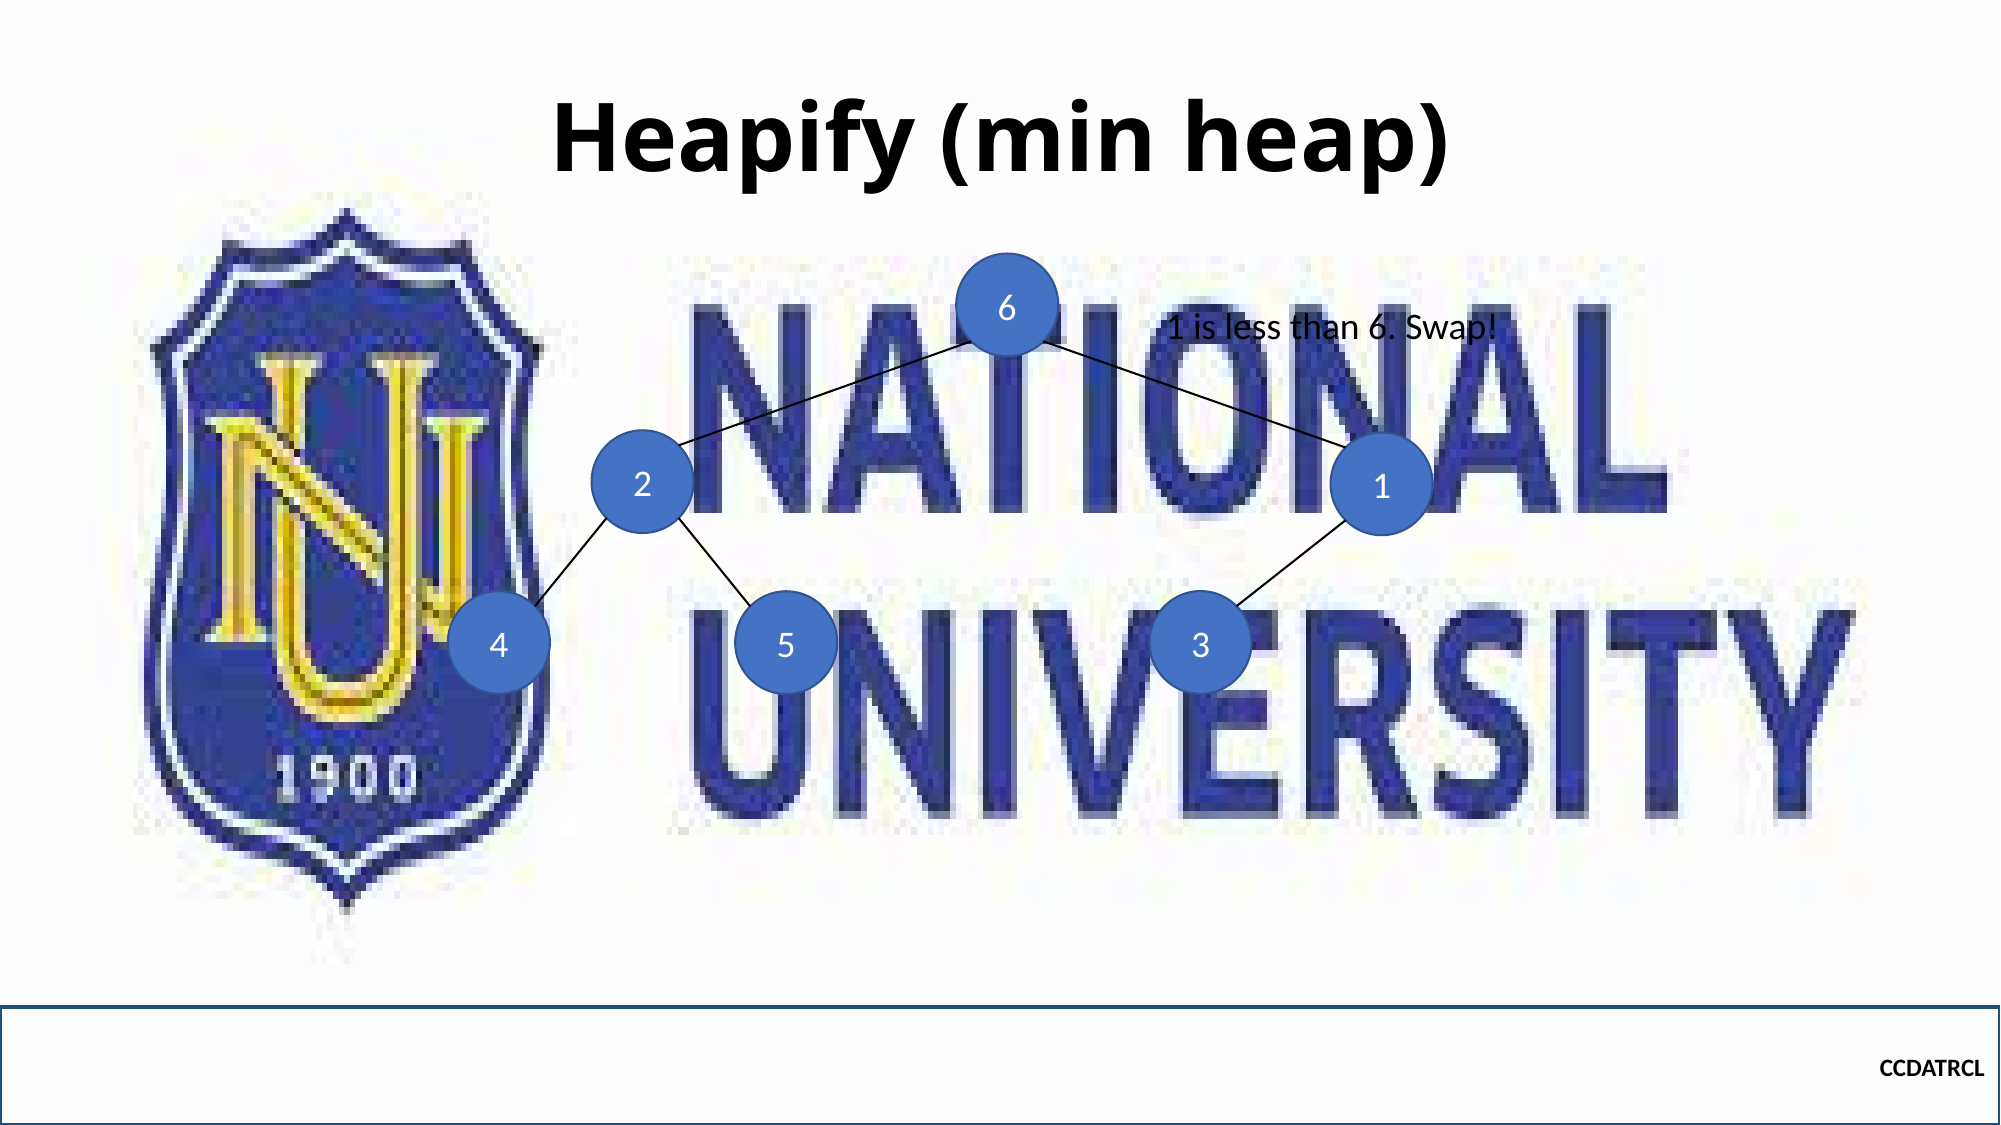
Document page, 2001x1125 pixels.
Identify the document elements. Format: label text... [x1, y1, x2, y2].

text_box 6 [955, 252, 1060, 358]
title Heapify (min heap) [249, 81, 1750, 200]
text_box 4 [446, 590, 551, 695]
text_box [678, 517, 751, 607]
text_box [1043, 341, 1346, 448]
text_box 3 [1148, 590, 1253, 695]
picture [0, 0, 2000, 1007]
text_box 2 [590, 429, 695, 535]
text_box 1 [1329, 431, 1434, 537]
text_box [535, 517, 607, 607]
text_box 5 [734, 590, 839, 696]
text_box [678, 341, 972, 446]
footer CCDATRCL [0, 1007, 2000, 1125]
text_box 1 is less than 6. Swap! [1150, 294, 1521, 355]
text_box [1236, 520, 1346, 607]
